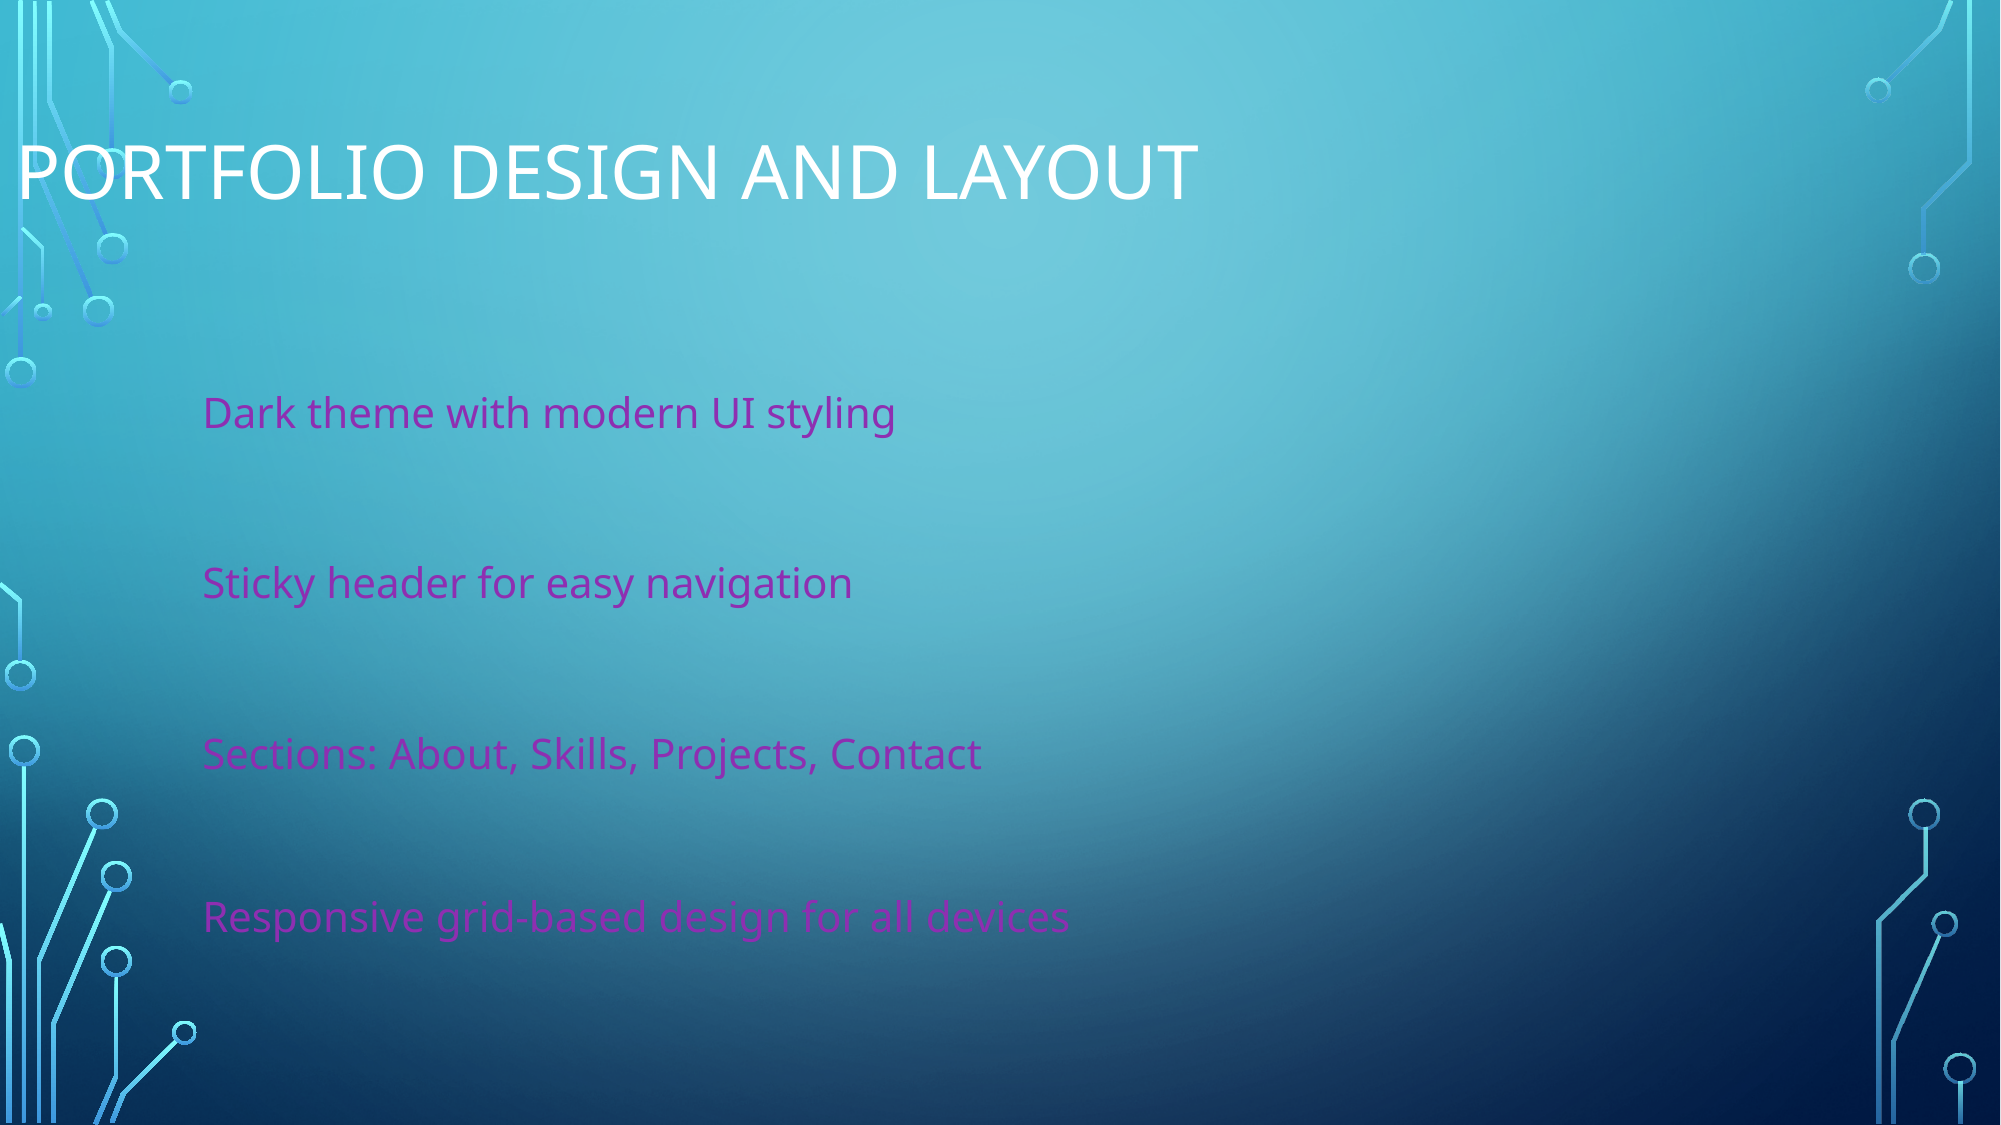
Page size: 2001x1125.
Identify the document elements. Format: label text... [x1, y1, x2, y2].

title Portfolio design and layout [0, 53, 1625, 297]
list Dark theme with modern UI styling Sticky header for easy navigation Sections: About, Skills, Projects, Contact Responsive grid-based design for all devices [187, 369, 1813, 950]
